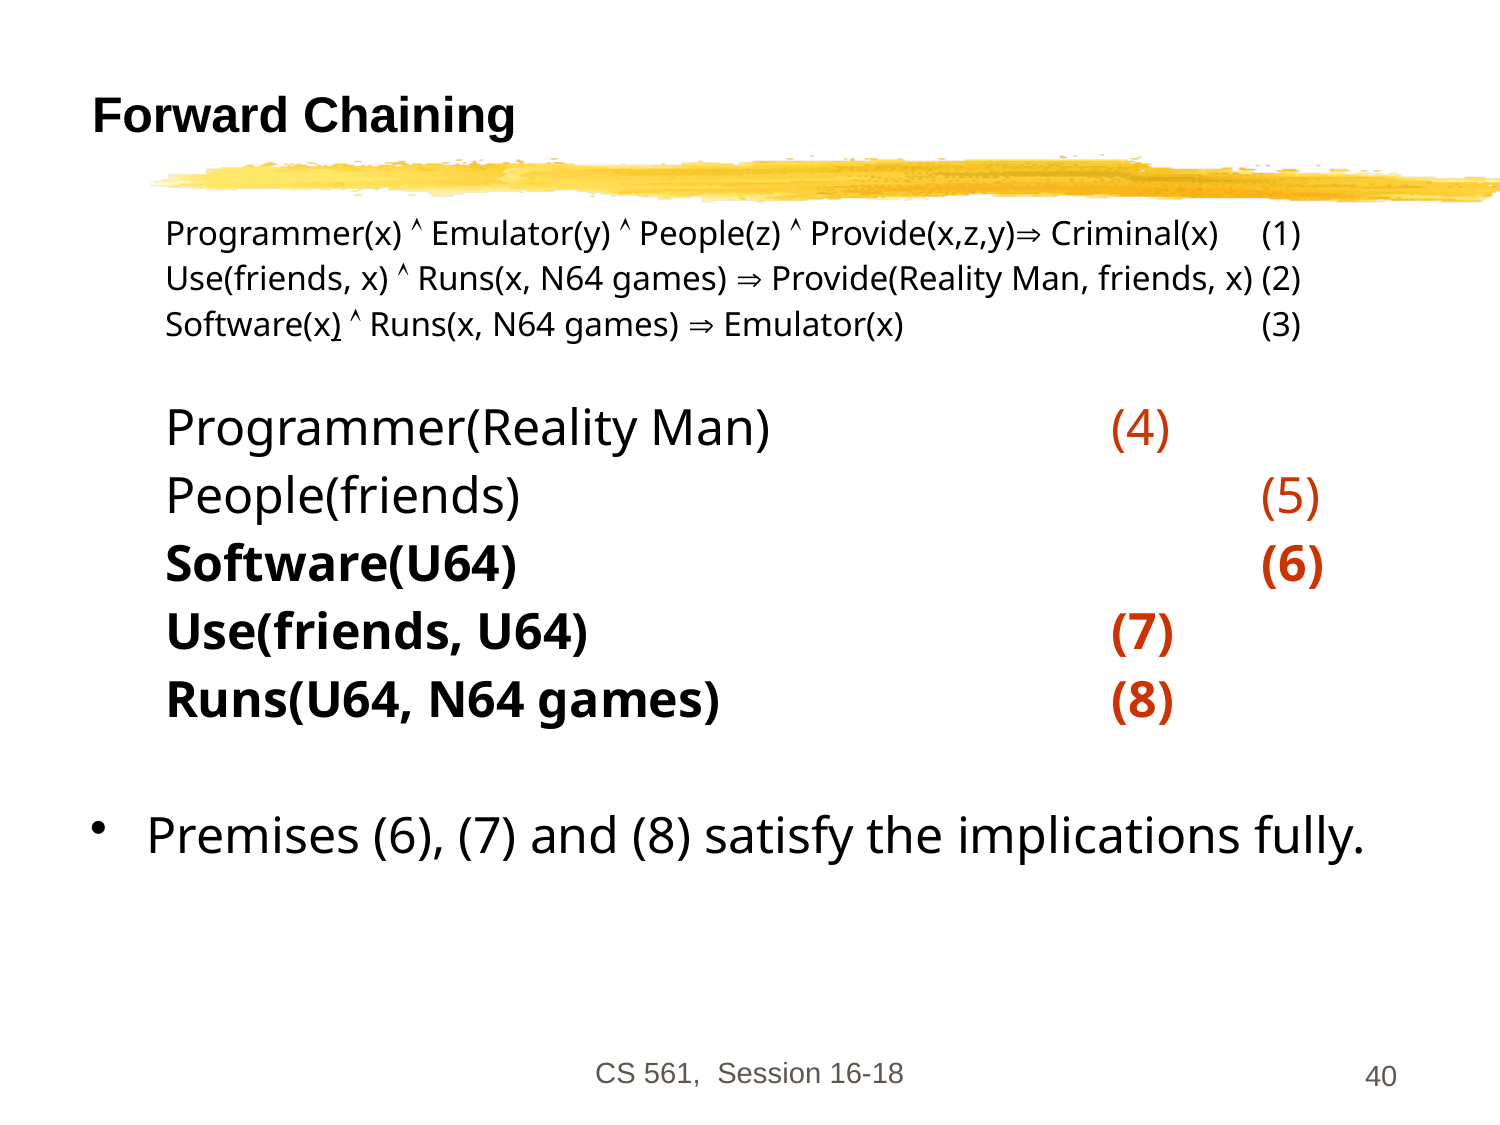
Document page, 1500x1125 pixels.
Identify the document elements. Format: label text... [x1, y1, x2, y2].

title Forward Chaining [76, 37, 1415, 151]
list Programmer(x)  Emulator(y)  People(z)  Provide(x,z,y) Criminal(x) (1) Use(friends, x)  Runs(x, N64 games)  Provide(Reality Man, friends, x) (2) Software(x)  Runs(x, N64 games)  Emulator(x) (3) Programmer(Reality Man) (4) People(friends) (5) Software(U64) (6) Use(friends, U64) (7) Runs(U64, N64 games) (8) Premises (6), (7) and (8) satisfy the implications fully. [74, 212, 1417, 994]
slide_number 40 [1099, 1024, 1413, 1101]
picture [150, 149, 1500, 213]
footer CS 561, Session 16-18 [512, 1021, 988, 1098]
